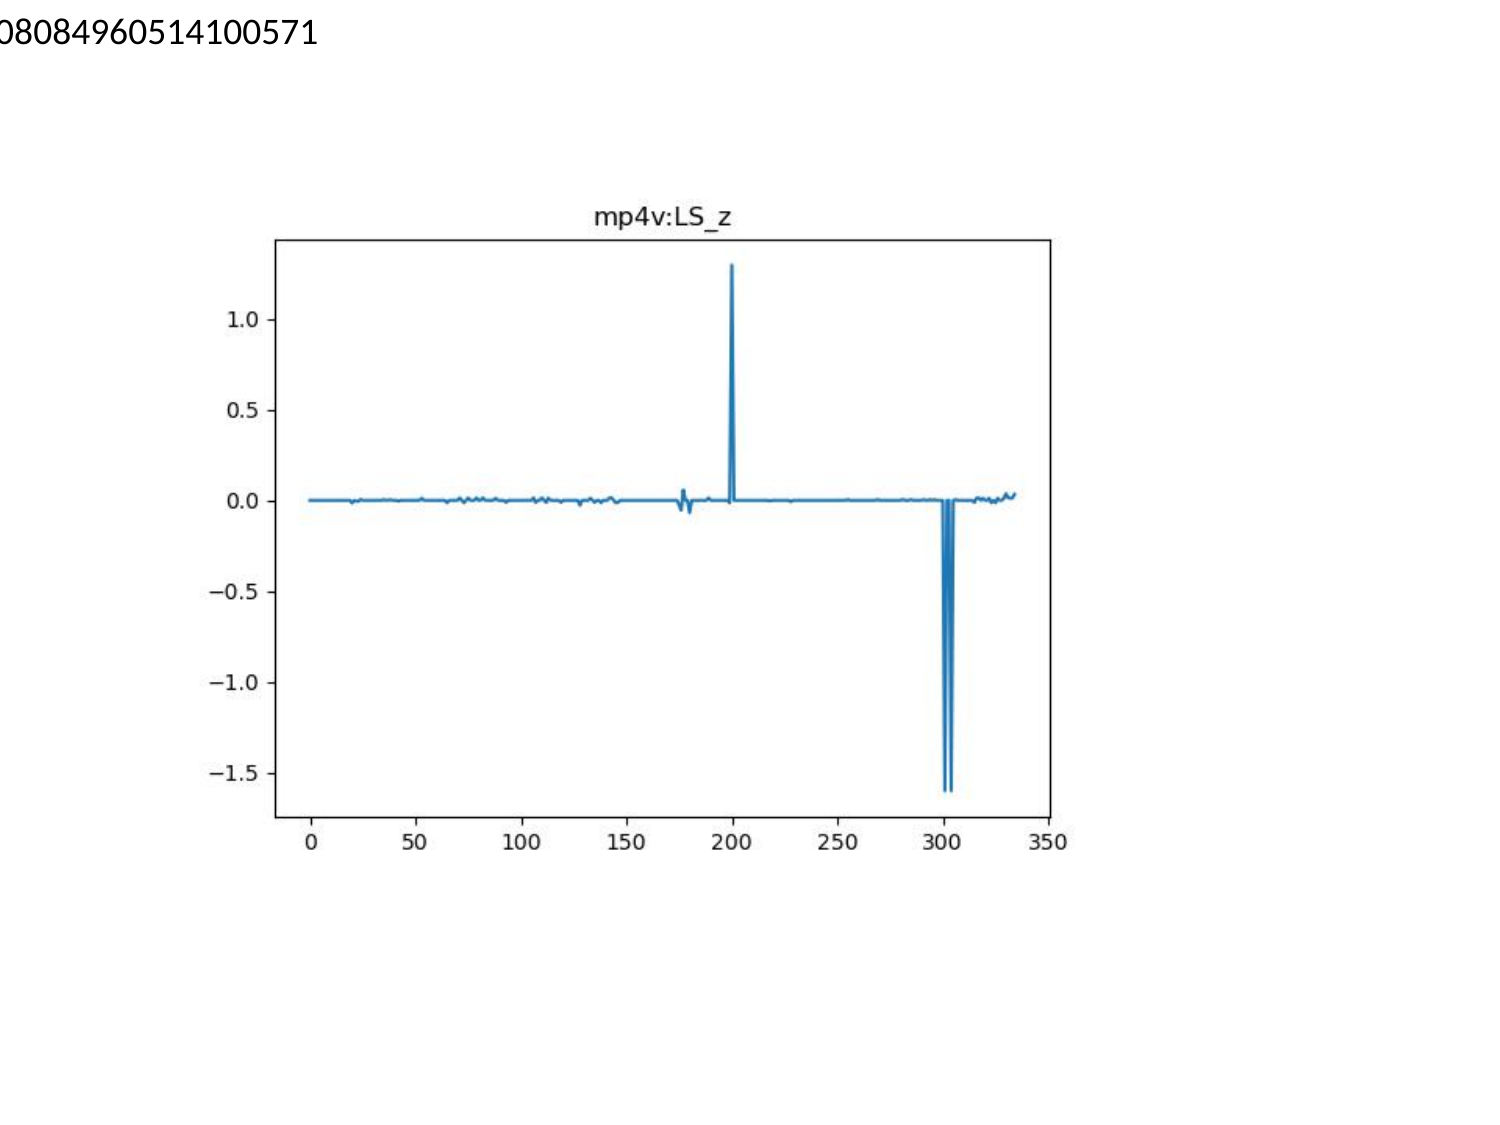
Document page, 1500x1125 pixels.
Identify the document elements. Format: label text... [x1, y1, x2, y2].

text_box RMSE mp4v-LS_z : 0.08084960514100571 [0, 0, 334, 60]
picture [149, 149, 1151, 901]
